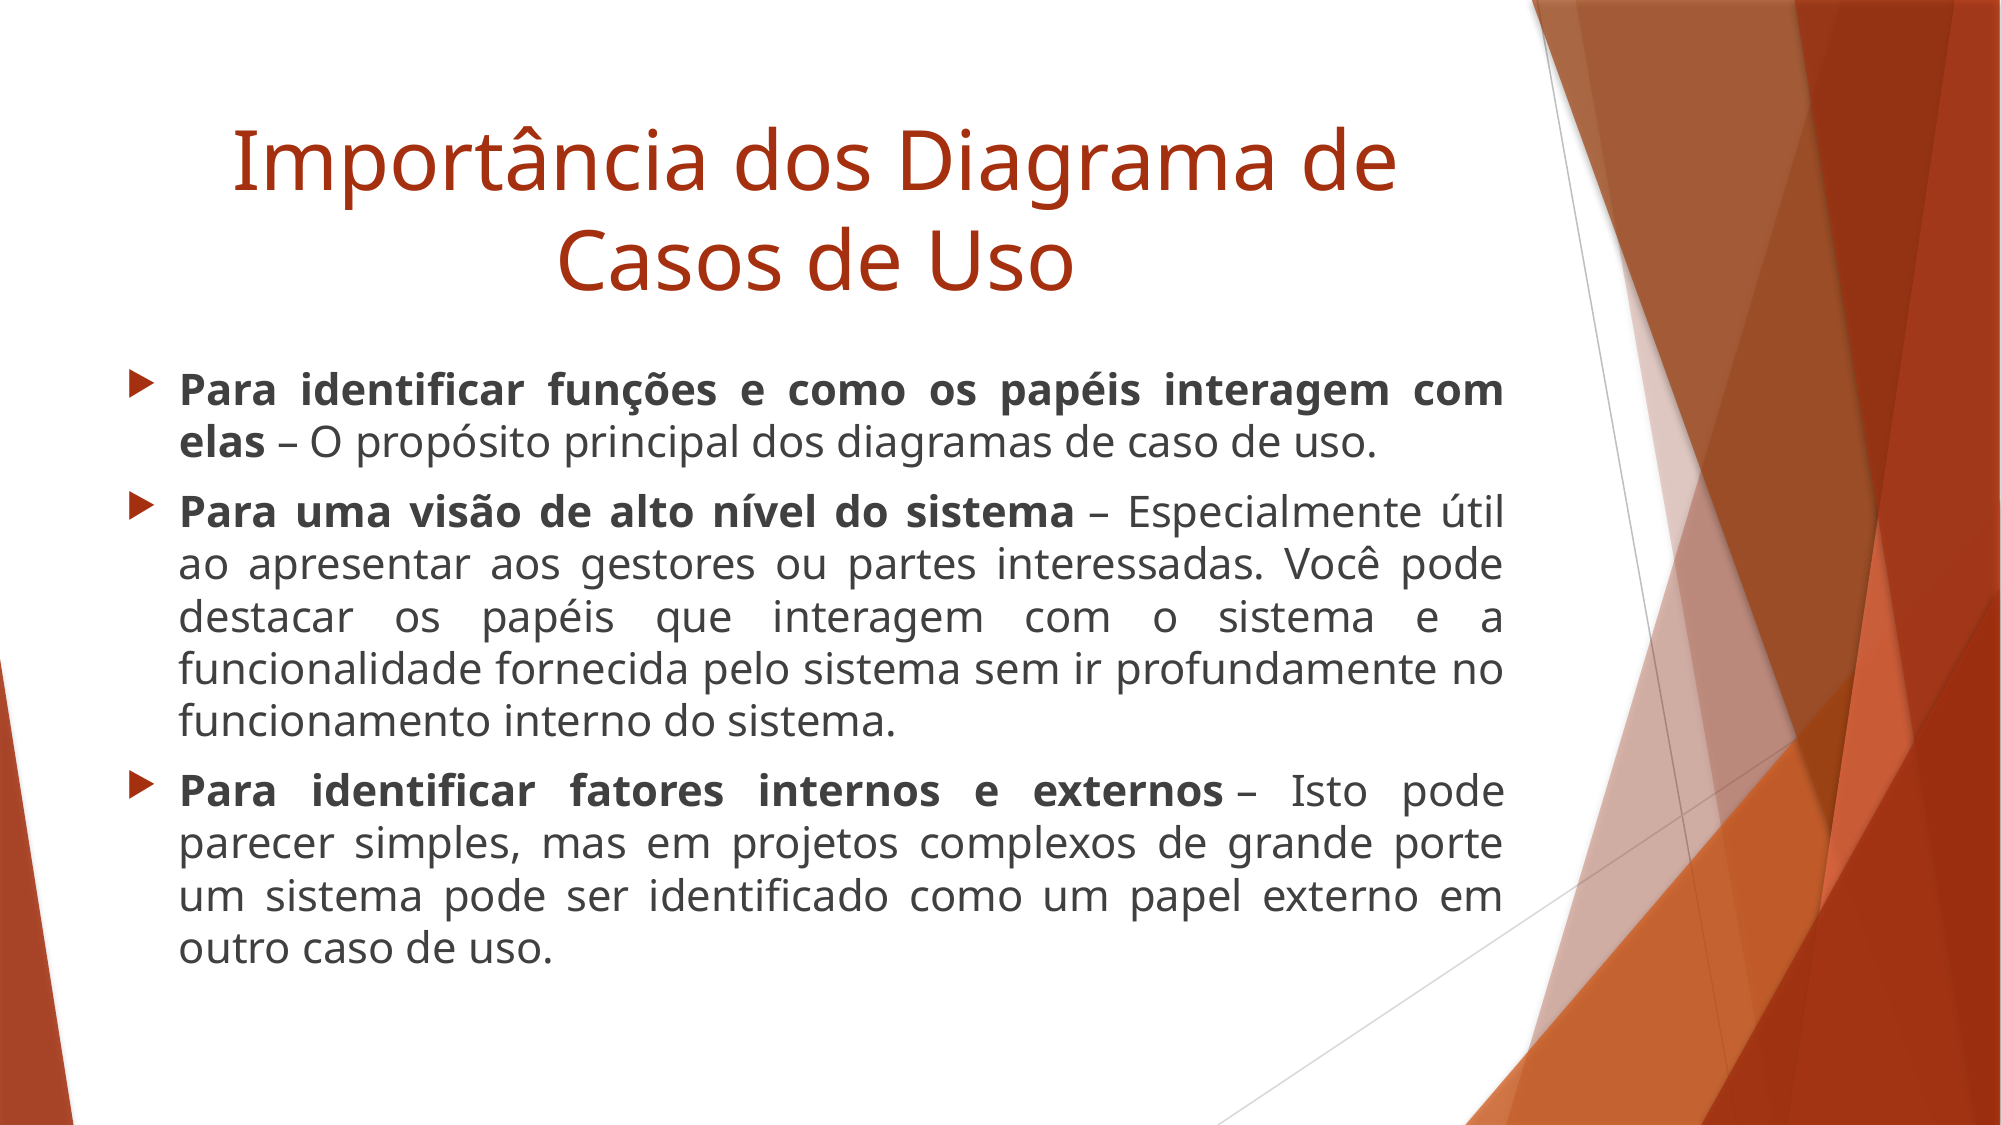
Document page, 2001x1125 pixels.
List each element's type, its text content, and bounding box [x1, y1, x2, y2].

title Importância dos Diagrama de Casos de Uso [111, 99, 1522, 317]
list Para identificar funções e como os papéis interagem com elas – O propósito principal dos diagramas de caso de uso. Para uma visão de alto nível do sistema – Especialmente útil ao apresentar aos gestores ou partes interessadas. Você pode destacar os papéis que interagem com o sistema e a funcionalidade fornecida pelo sistema sem ir profundamente no funcionamento interno do sistema. Para identificar fatores internos e externos – Isto pode parecer simples, mas em projetos complexos de grande porte um sistema pode ser identificado como um papel externo em outro caso de uso. [111, 354, 1522, 992]
